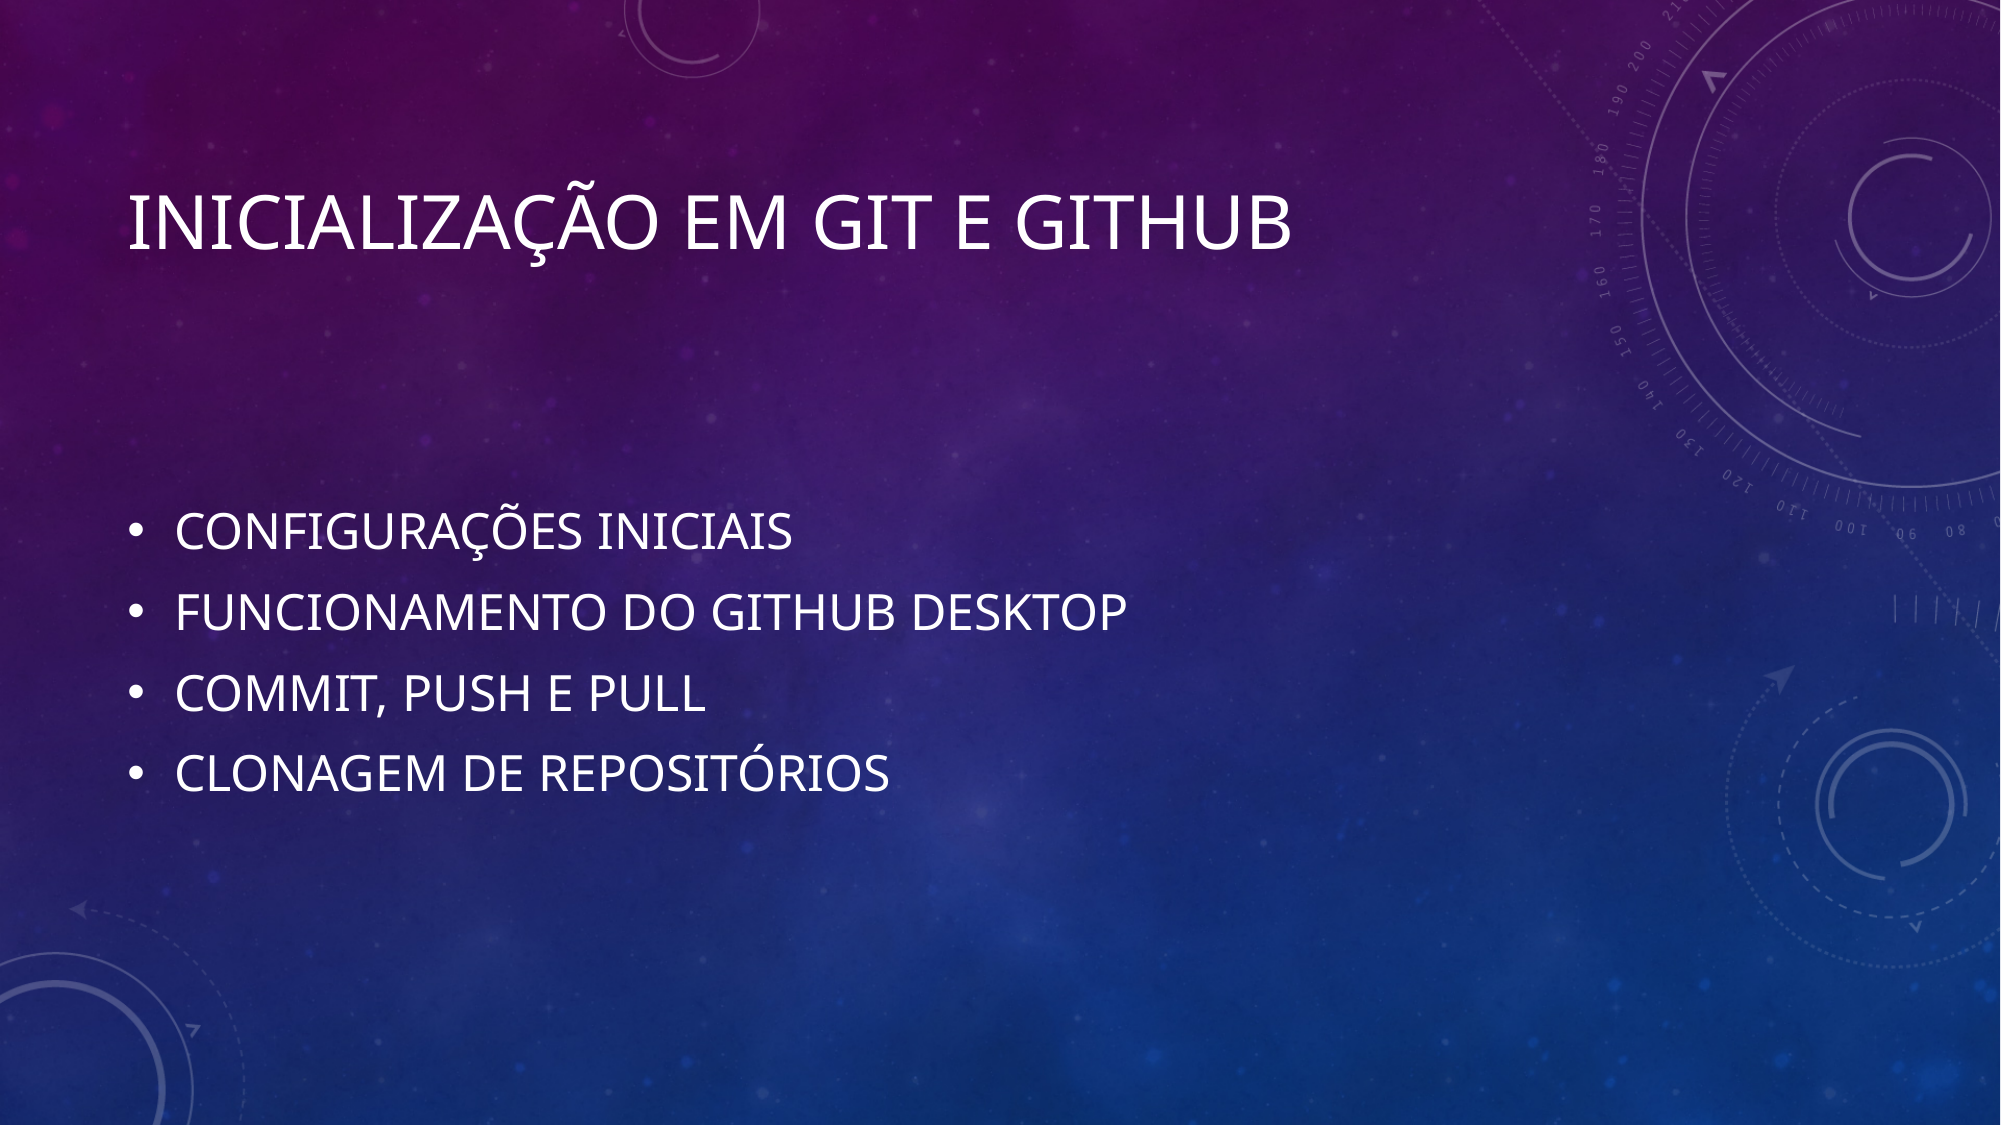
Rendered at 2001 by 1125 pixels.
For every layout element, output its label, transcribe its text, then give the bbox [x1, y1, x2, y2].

text_box Inicialização em Git e github [112, 99, 1775, 339]
text_box CONFIGURAÇÕES INICIAIS FUNCIONAMENTO DO GITHUB DESKTOP COMMIT, PUSH E PULL CLONAGEM DE REPOSITÓRIOS [112, 351, 1775, 950]
picture [0, 0, 2001, 1125]
